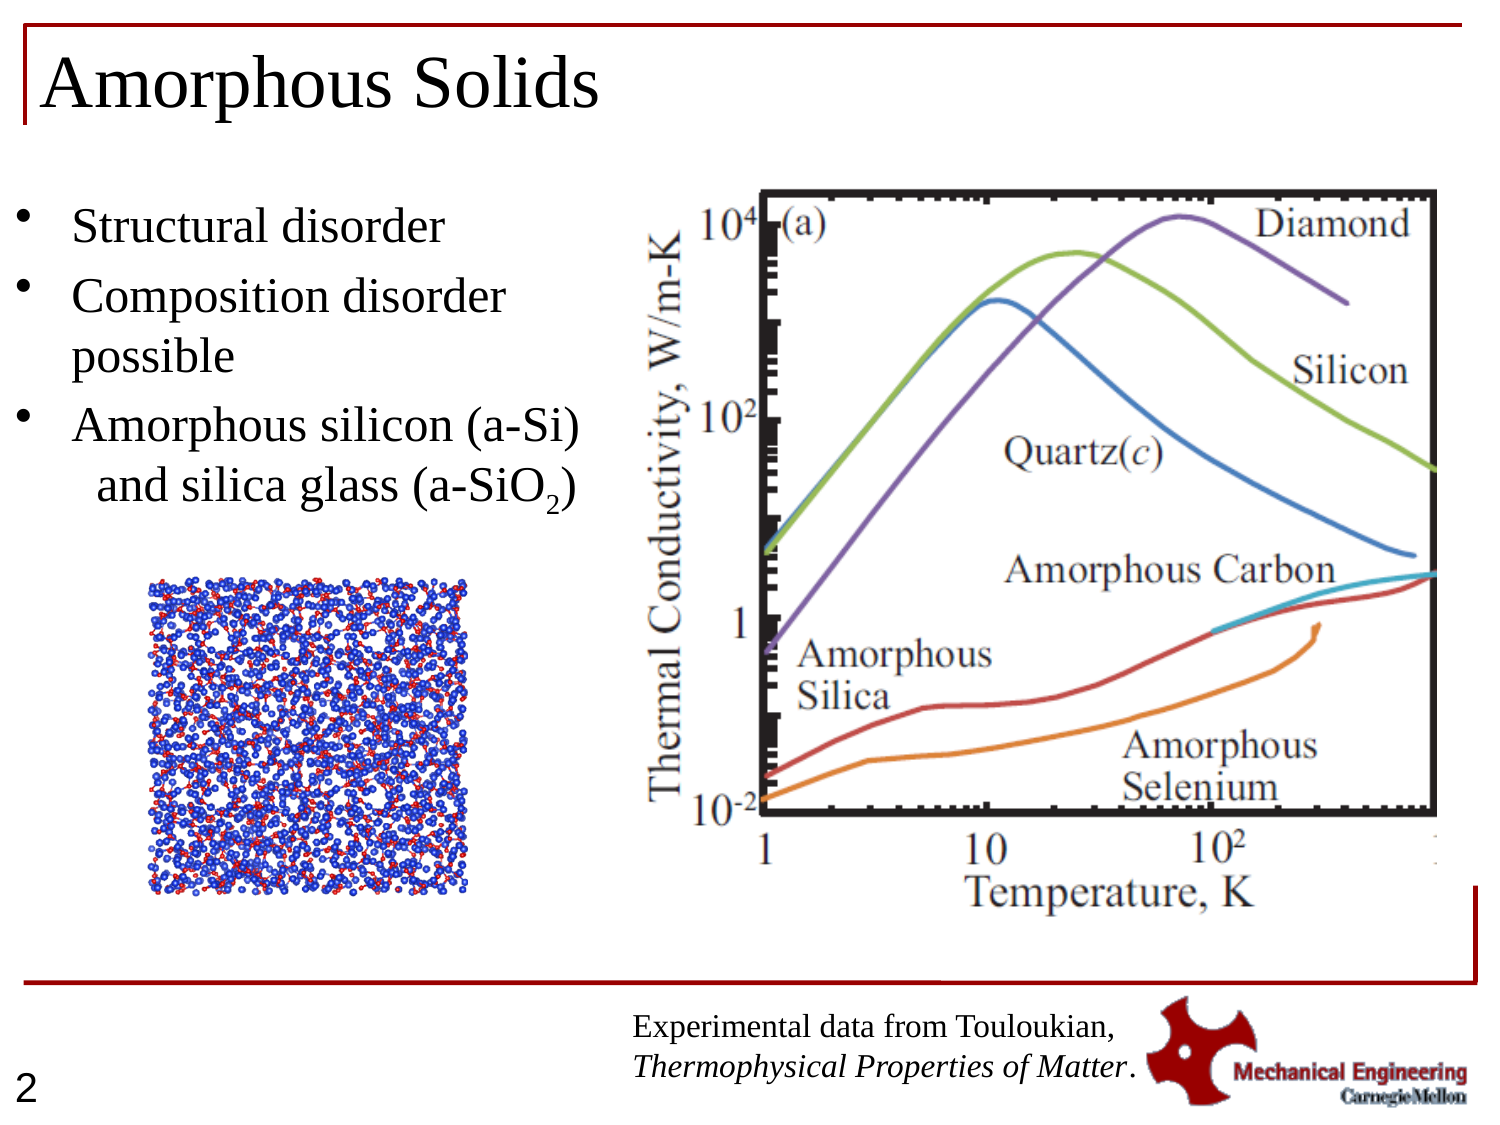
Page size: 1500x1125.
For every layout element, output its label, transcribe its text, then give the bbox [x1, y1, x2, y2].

picture [144, 574, 468, 897]
list Structural disorder Composition disorder possible Amorphous silicon (a-Si) and silica glass (a-SiO2) [0, 184, 606, 475]
text_box Experimental data from Touloukian, Thermophysical Properties of Matter. [617, 997, 1185, 1092]
picture [611, 171, 1437, 927]
picture [1120, 982, 1500, 1125]
title Amorphous Solids [24, 27, 1463, 129]
